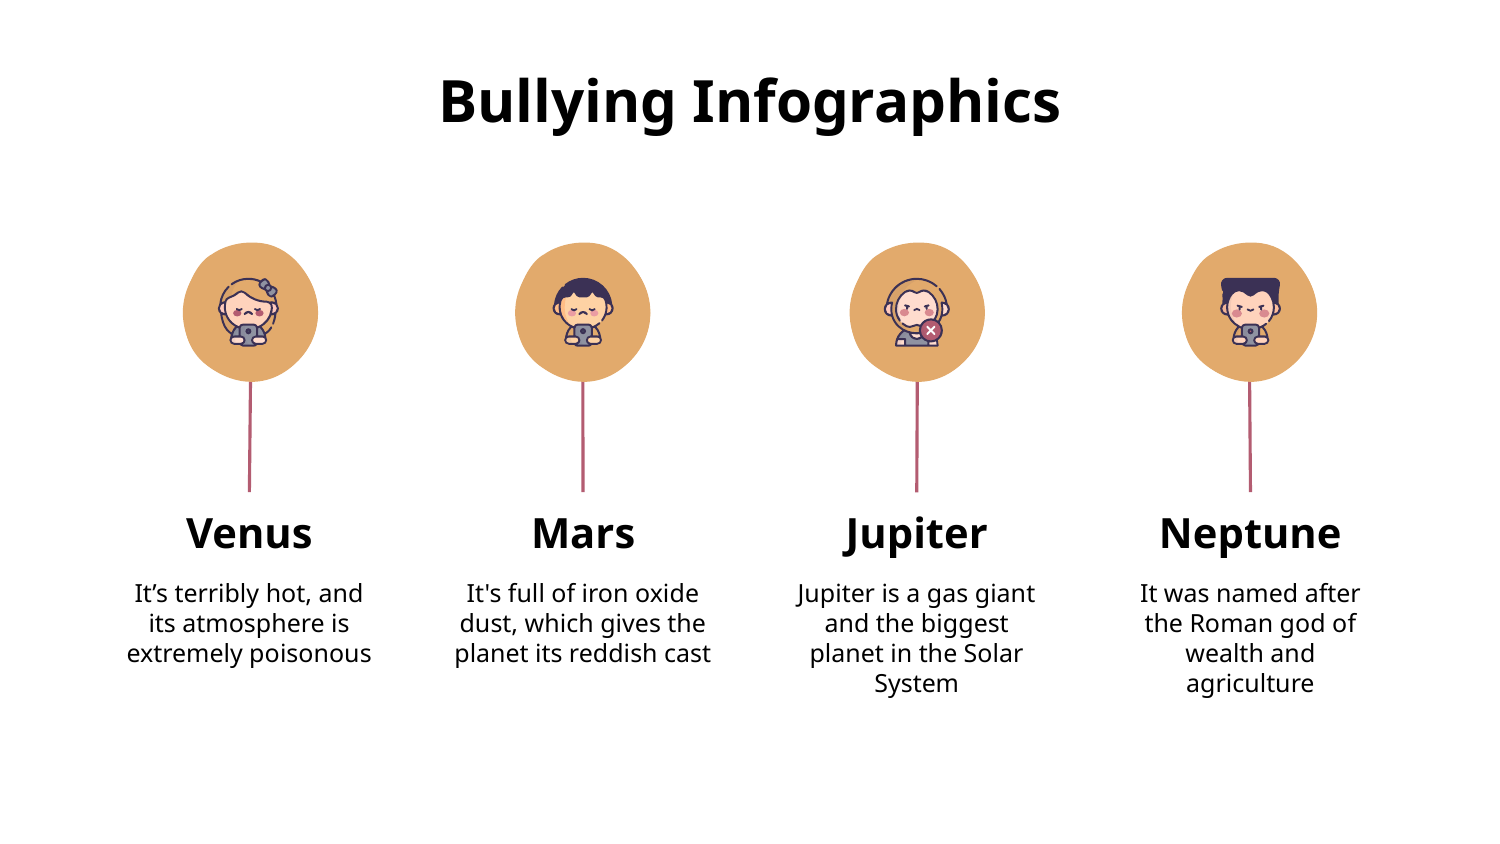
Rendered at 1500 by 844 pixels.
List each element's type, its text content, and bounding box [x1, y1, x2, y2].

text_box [103, 491, 395, 685]
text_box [437, 491, 729, 685]
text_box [883, 277, 951, 347]
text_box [552, 277, 614, 347]
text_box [832, 242, 986, 383]
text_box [1104, 491, 1396, 685]
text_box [1165, 242, 1318, 383]
title Bullying Infographics [118, 60, 1382, 139]
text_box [498, 242, 651, 383]
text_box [771, 492, 1063, 685]
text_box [217, 277, 282, 347]
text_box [1219, 277, 1282, 347]
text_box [165, 242, 319, 383]
